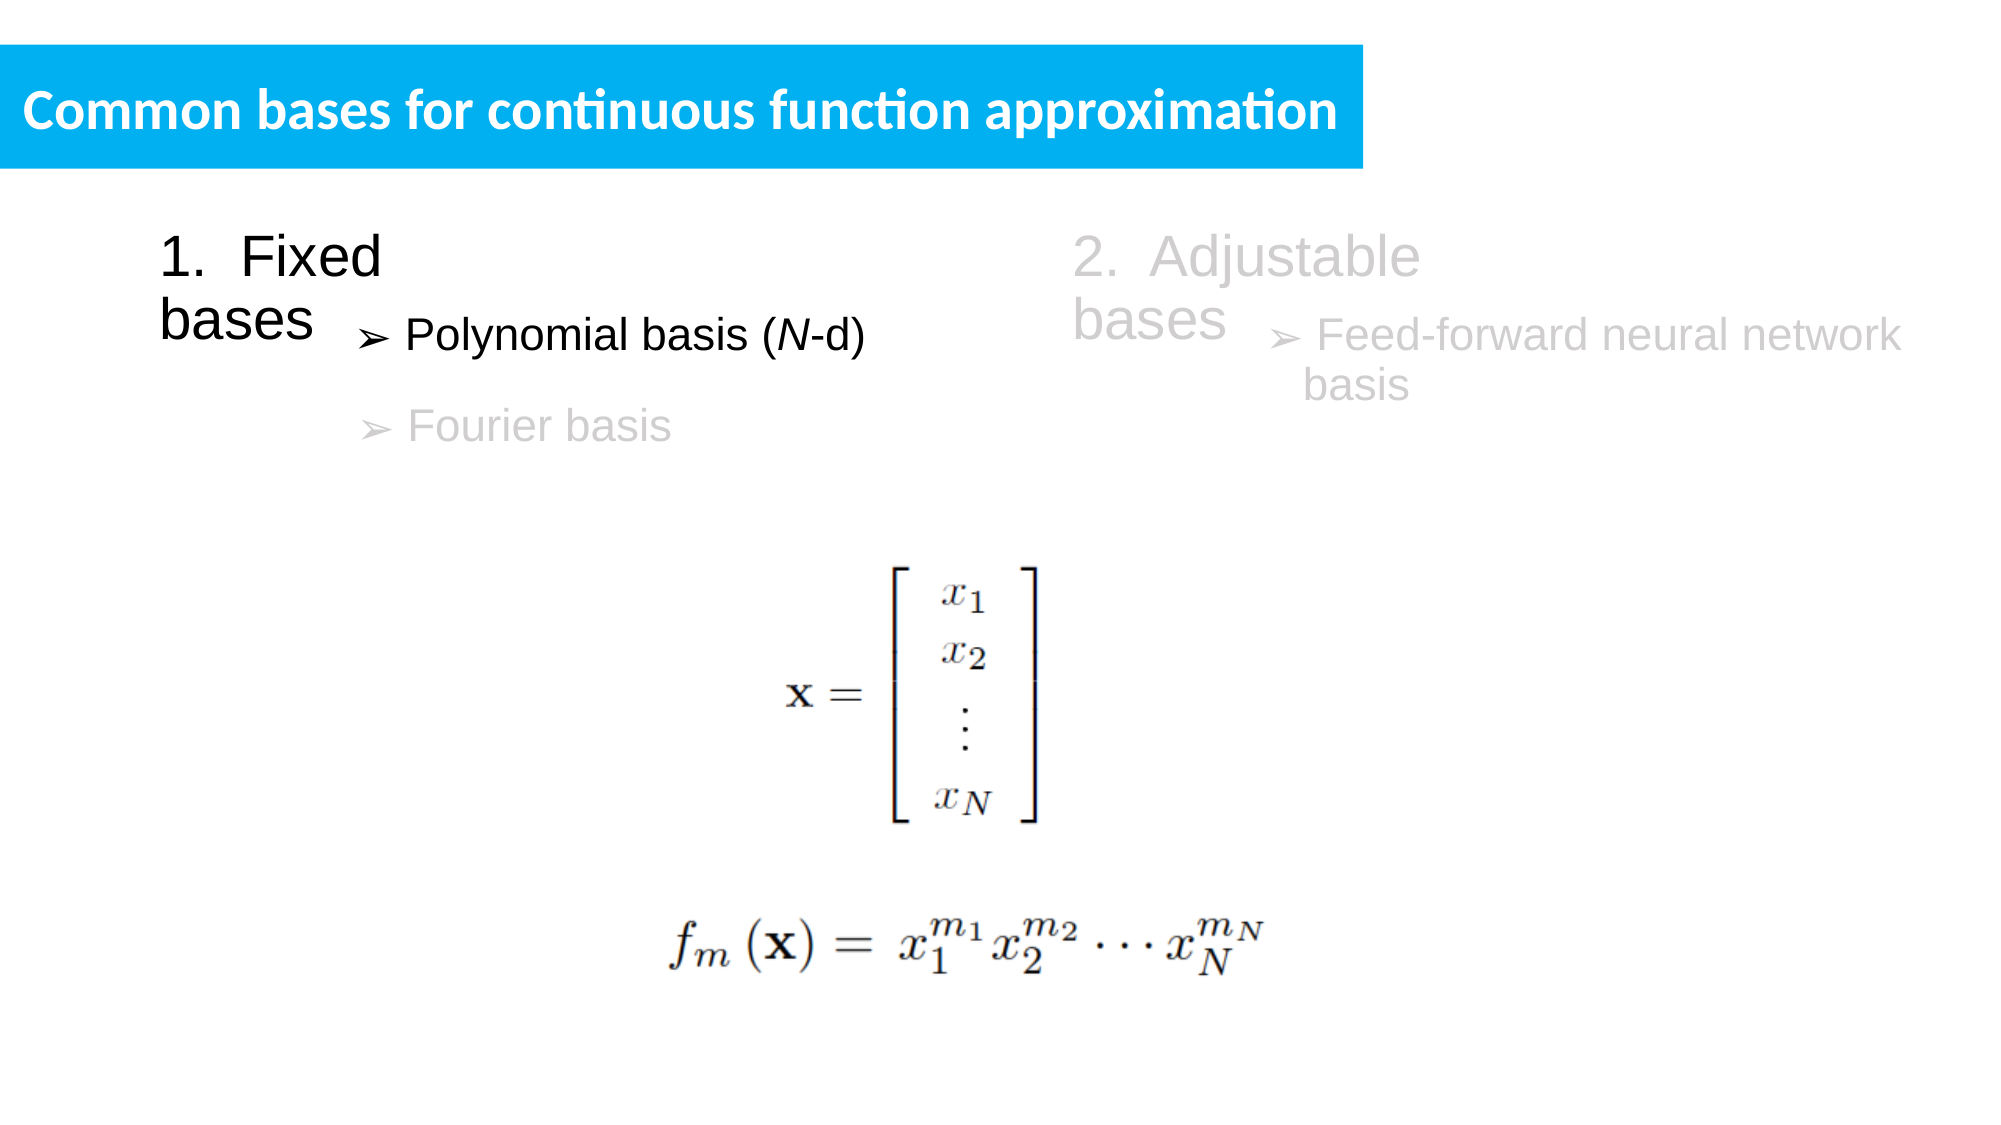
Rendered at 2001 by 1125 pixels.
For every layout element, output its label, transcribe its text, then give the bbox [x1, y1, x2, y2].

picture [762, 541, 1084, 846]
text_box Fourier basis [341, 394, 783, 473]
text_box Common bases for continuous function approximation [0, 44, 1364, 169]
text_box 1. Fixed bases [144, 218, 568, 304]
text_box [662, 906, 1273, 985]
text_box 2. Adjustable bases [1057, 218, 1570, 304]
text_box Polynomial basis (N-d) [338, 303, 971, 382]
text_box Feed-forward neural network basis [1250, 303, 1971, 518]
